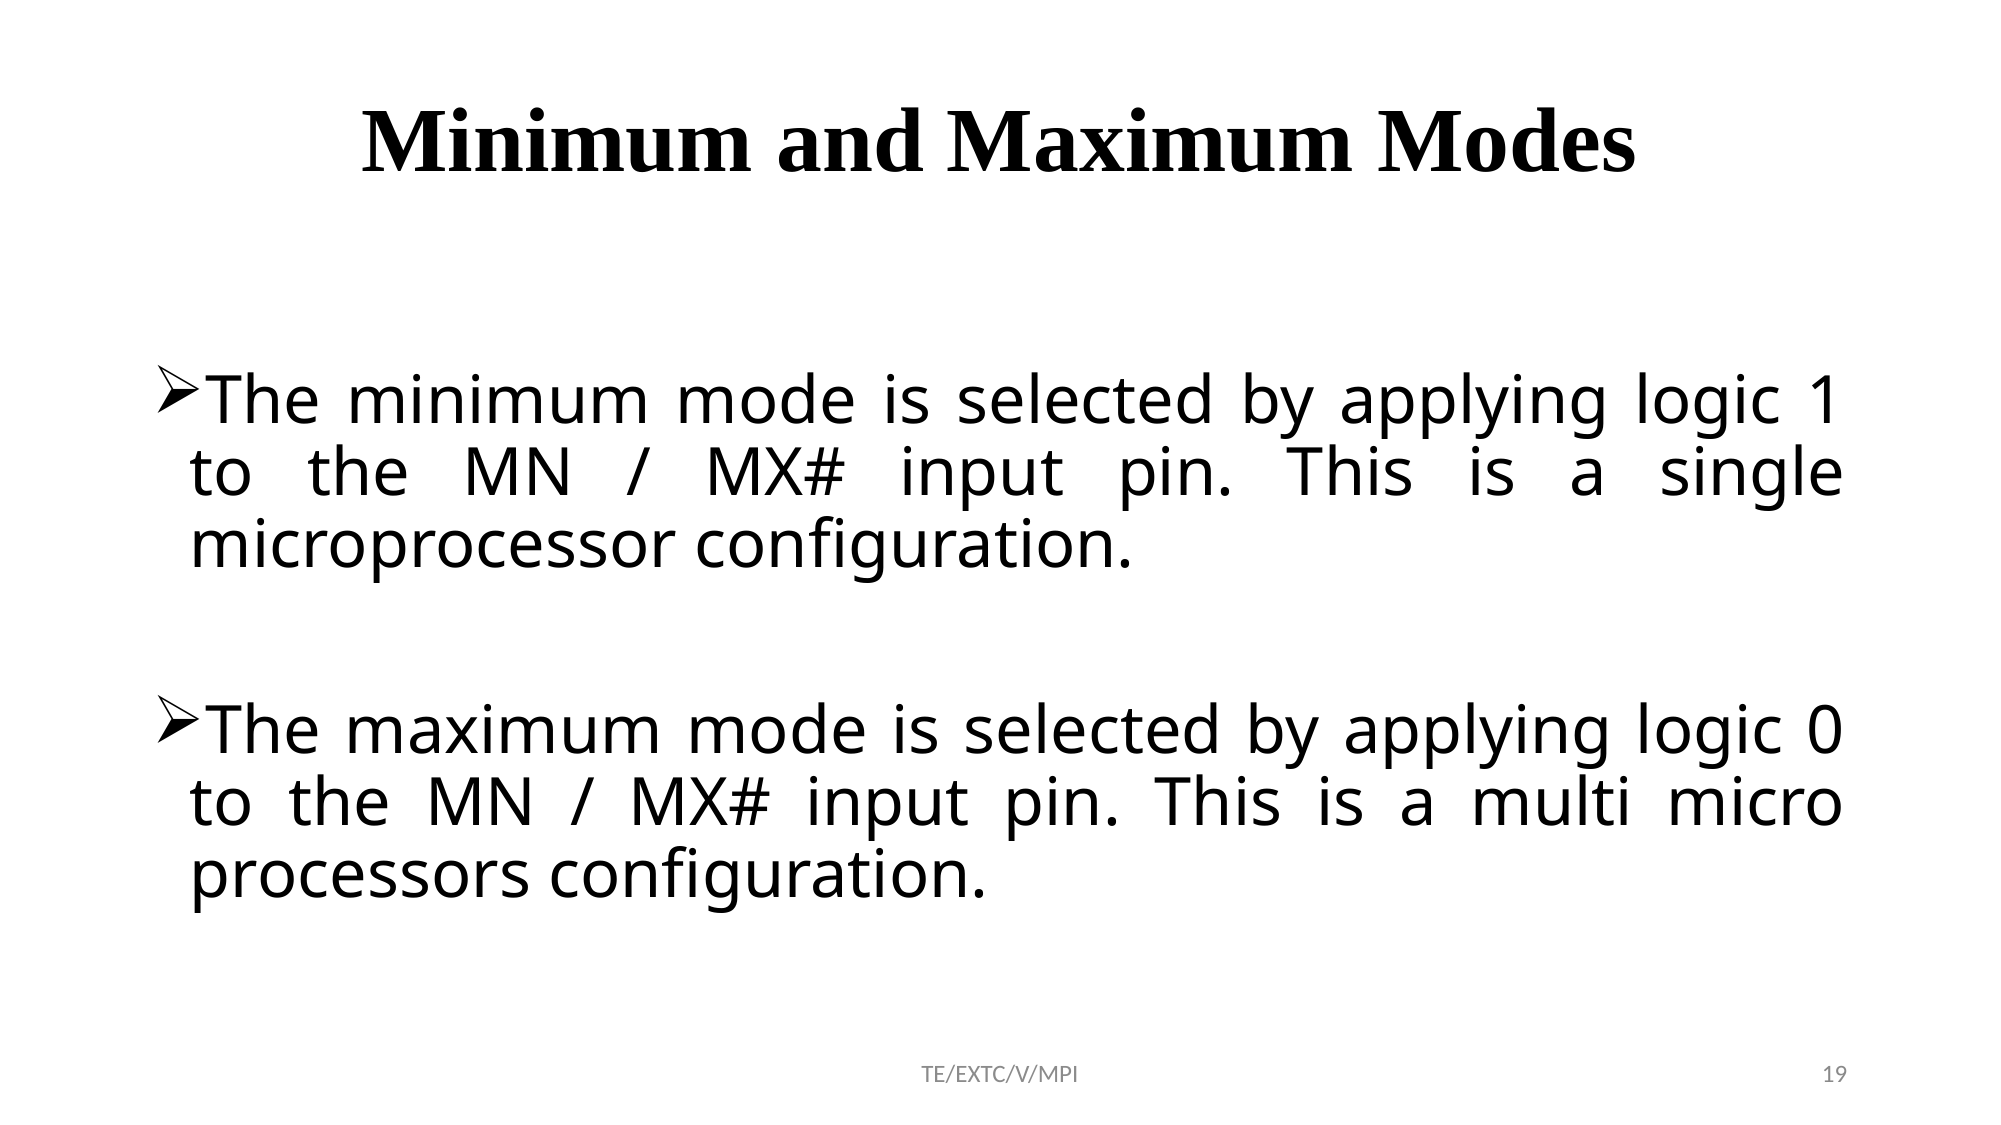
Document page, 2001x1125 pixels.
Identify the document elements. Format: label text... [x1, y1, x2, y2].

title Minimum and Maximum Modes [137, 71, 1863, 213]
slide_number 19 [1412, 1042, 1863, 1103]
list The minimum mode is selected by applying logic 1 to the MN / MX# input pin. This is a single microprocessor configuration. The maximum mode is selected by applying logic 0 to the MN / MX# input pin. This is a multi micro processors configuration. [137, 257, 1863, 972]
footer TE/EXTC/V/MPI [662, 1042, 1338, 1103]
